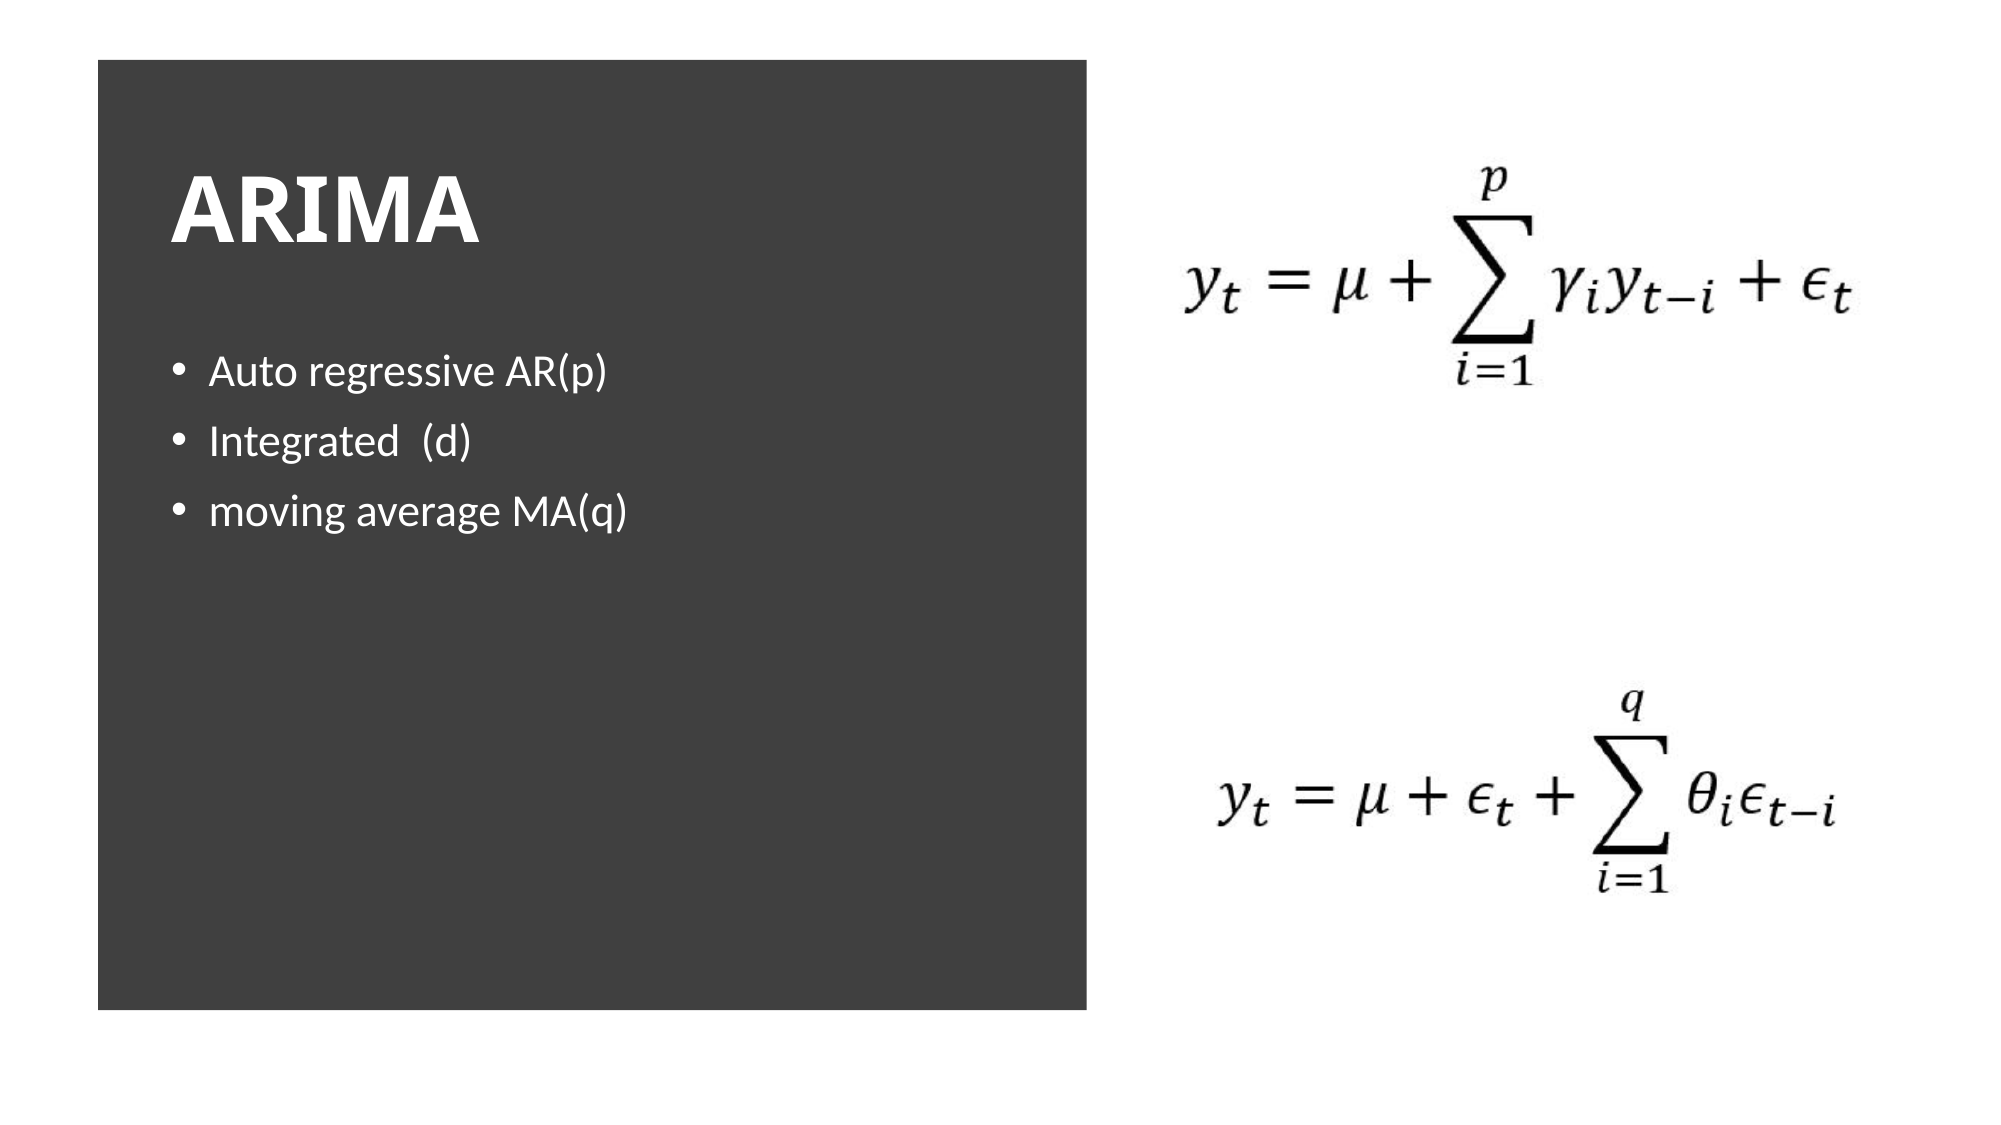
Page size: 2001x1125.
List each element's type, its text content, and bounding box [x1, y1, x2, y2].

picture [1136, 123, 1902, 455]
list Auto regressive AR(p) Integrated (d) moving average MA(q) [156, 338, 1038, 961]
picture [1136, 630, 1902, 933]
text_box [97, 59, 1088, 1011]
title ARIMA [156, 114, 1038, 310]
